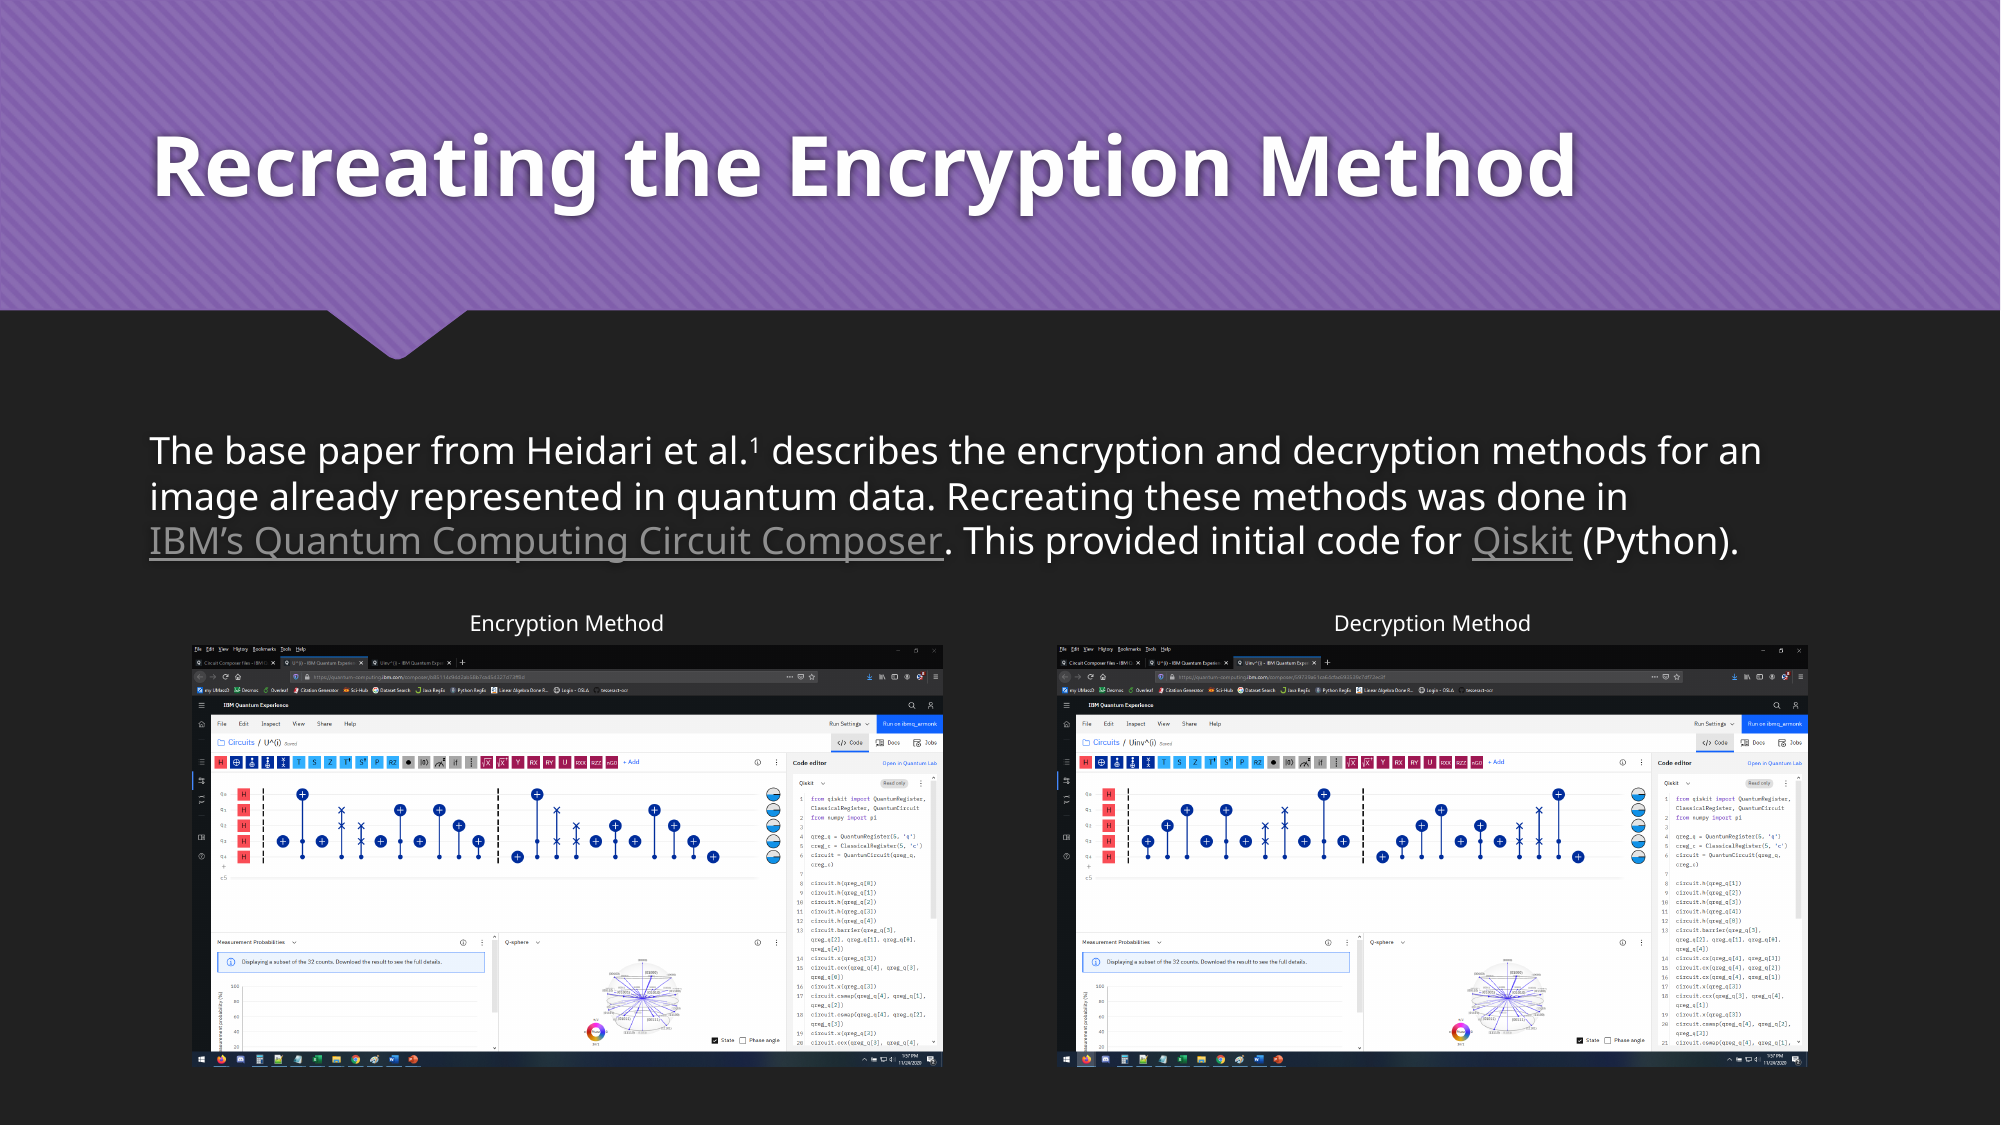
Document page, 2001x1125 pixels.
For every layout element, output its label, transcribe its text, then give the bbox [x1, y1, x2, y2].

text_box Decryption Method [1262, 602, 1604, 644]
title Recreating the Encryption Method [135, 59, 1870, 268]
picture [1057, 644, 1809, 1068]
list The base paper from Heidari et al.1 describes the encryption and decryption methods for an image already represented in quantum data. Recreating these methods was done in IBM’s Quantum Computing Circuit Composer. This provided initial code for Qiskit (Python). [134, 420, 1866, 957]
picture [191, 644, 943, 1068]
text_box Encryption Method [396, 602, 738, 644]
